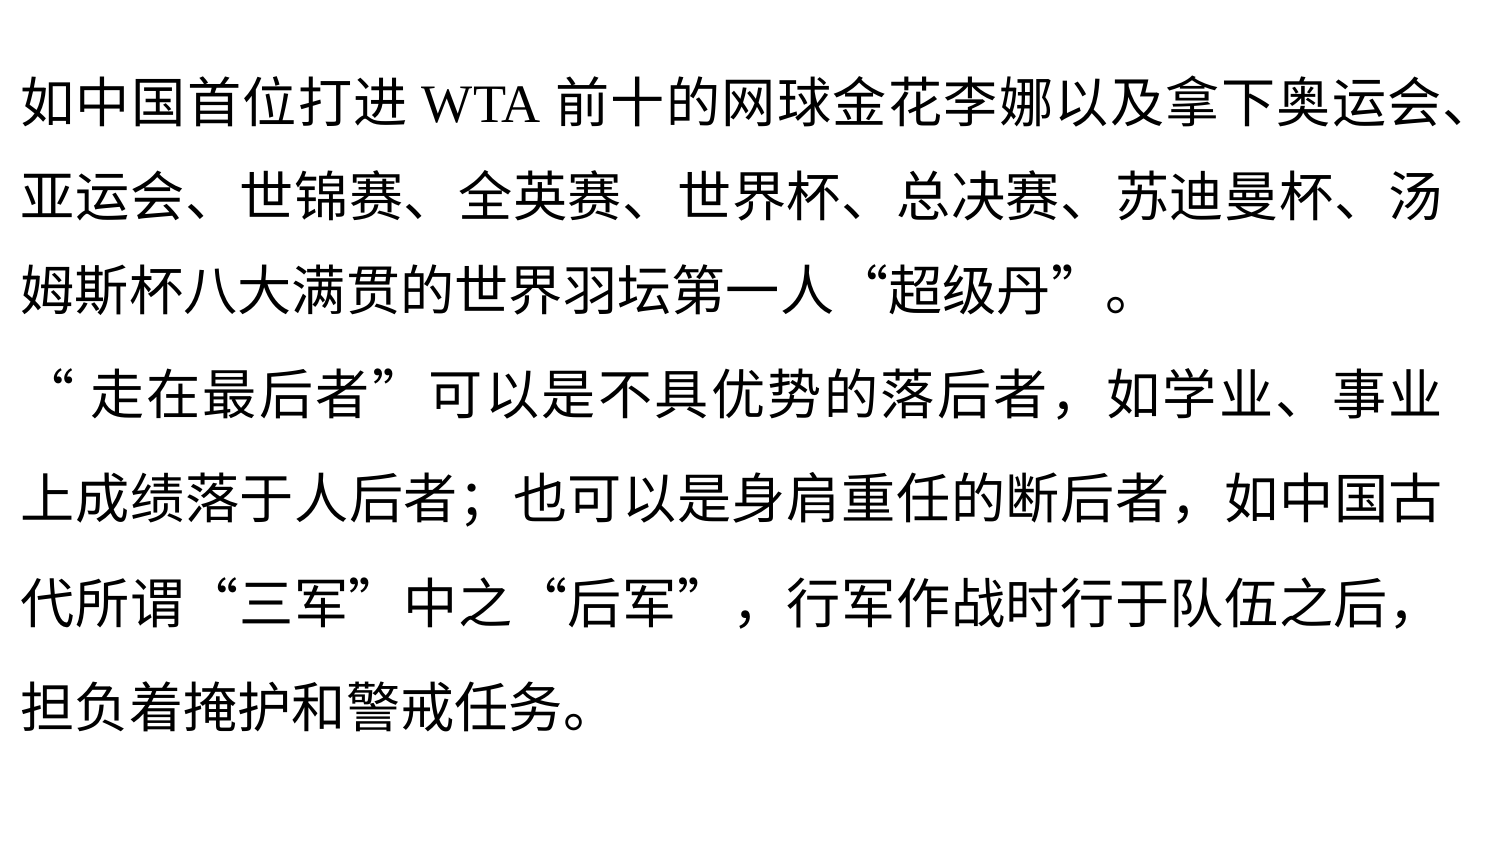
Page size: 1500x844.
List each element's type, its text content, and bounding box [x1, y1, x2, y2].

text_box 如中国首位打进WTA前十的网球金花李娜以及拿下奥运会、亚运会、世锦赛、全英赛、世界杯、总决赛、苏迪曼杯、汤姆斯杯八大满贯的世界羽坛第一人“超级丹”。 “走在最后者”可以是不具优势的落后者，如学业、事业上成绩落于人后者；也可以是身肩重任的断后者，如中国古代所谓“三军”中之“后军”，行军作战时行于队伍之后，担负着掩护和警戒任务。 [5, 32, 1458, 746]
